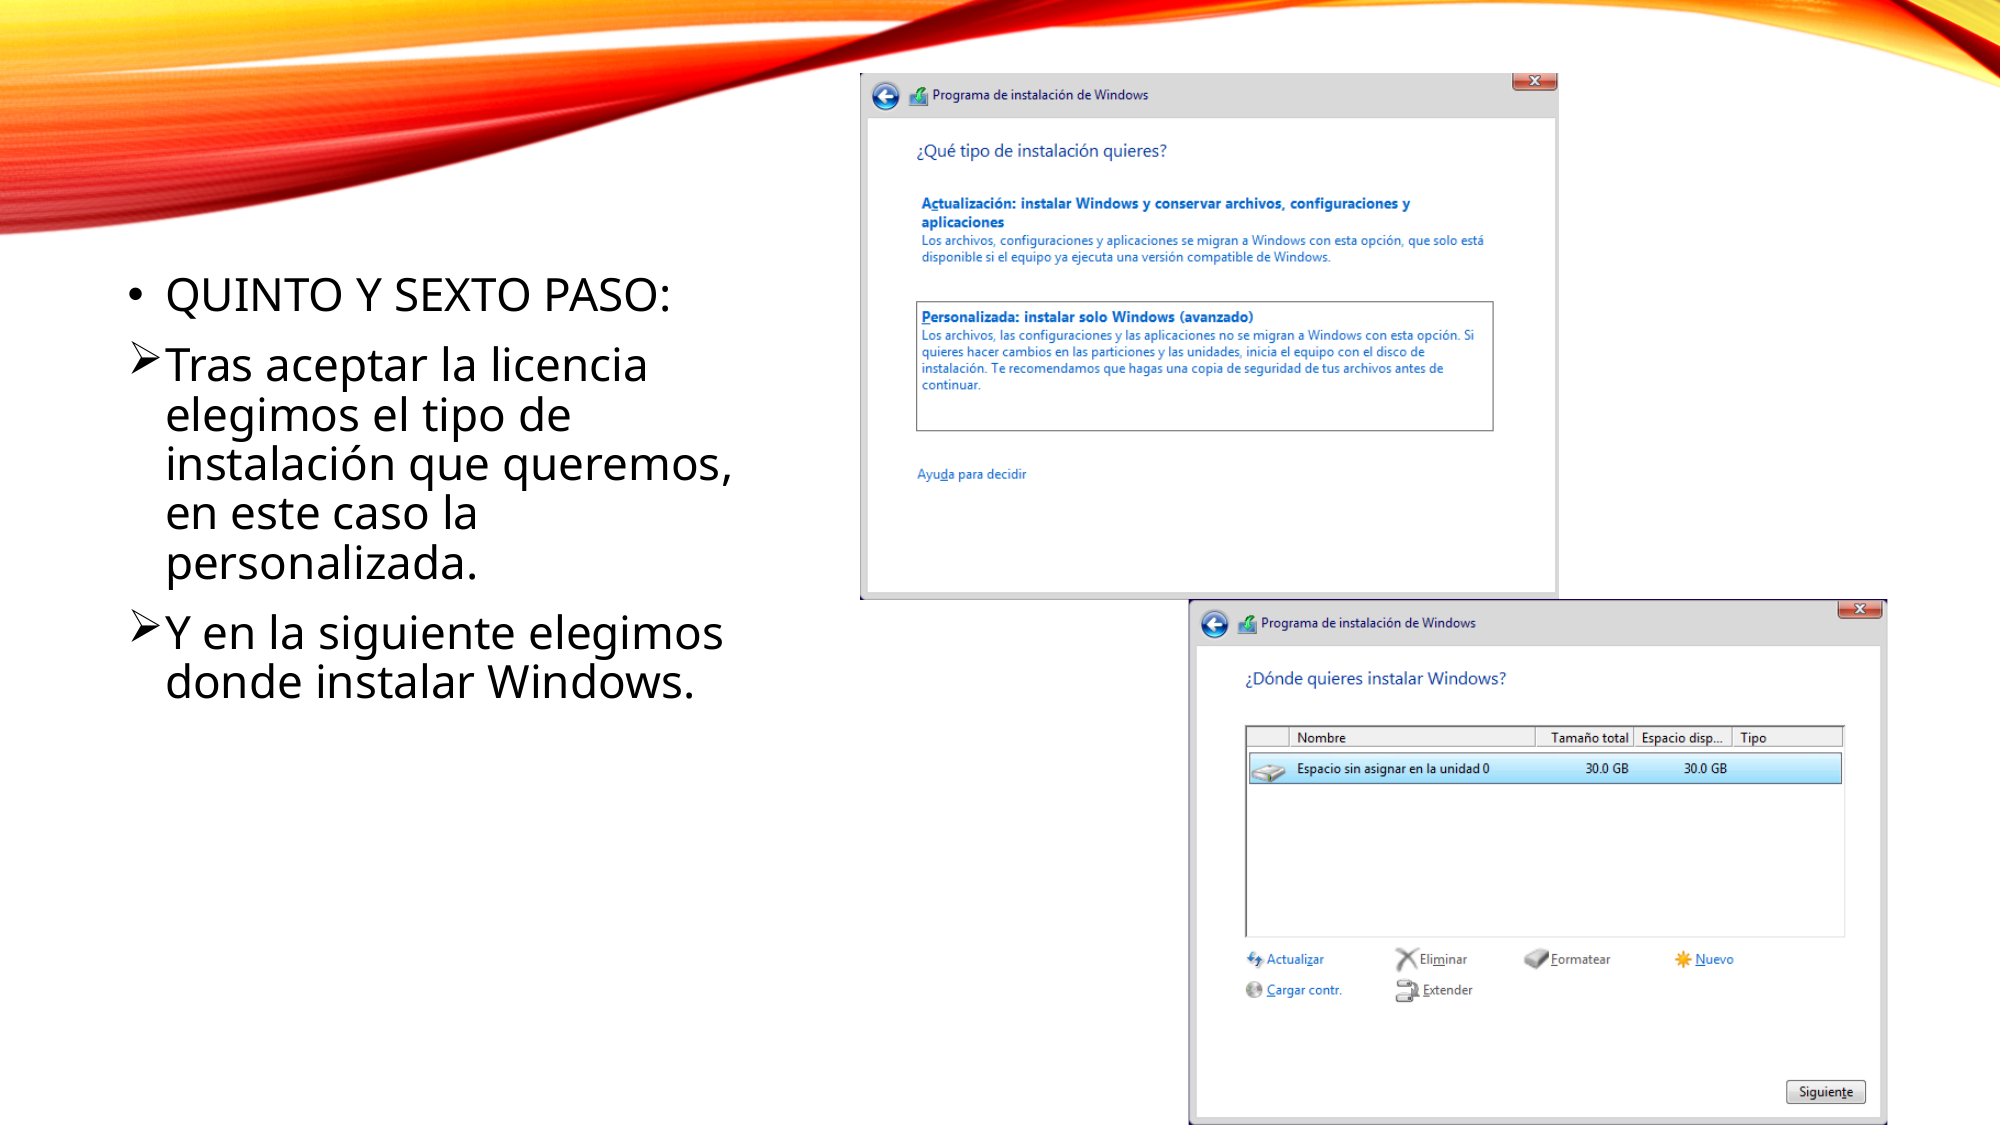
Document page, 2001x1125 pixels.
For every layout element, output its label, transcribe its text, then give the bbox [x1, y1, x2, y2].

picture [0, 0, 2000, 1125]
list QUINTO Y SEXTO PASO: Tras aceptar la licencia elegimos el tipo de instalación que queremos, en este caso la personalizada. Y en la siguiente elegimos donde instalar Windows. [112, 264, 766, 1021]
